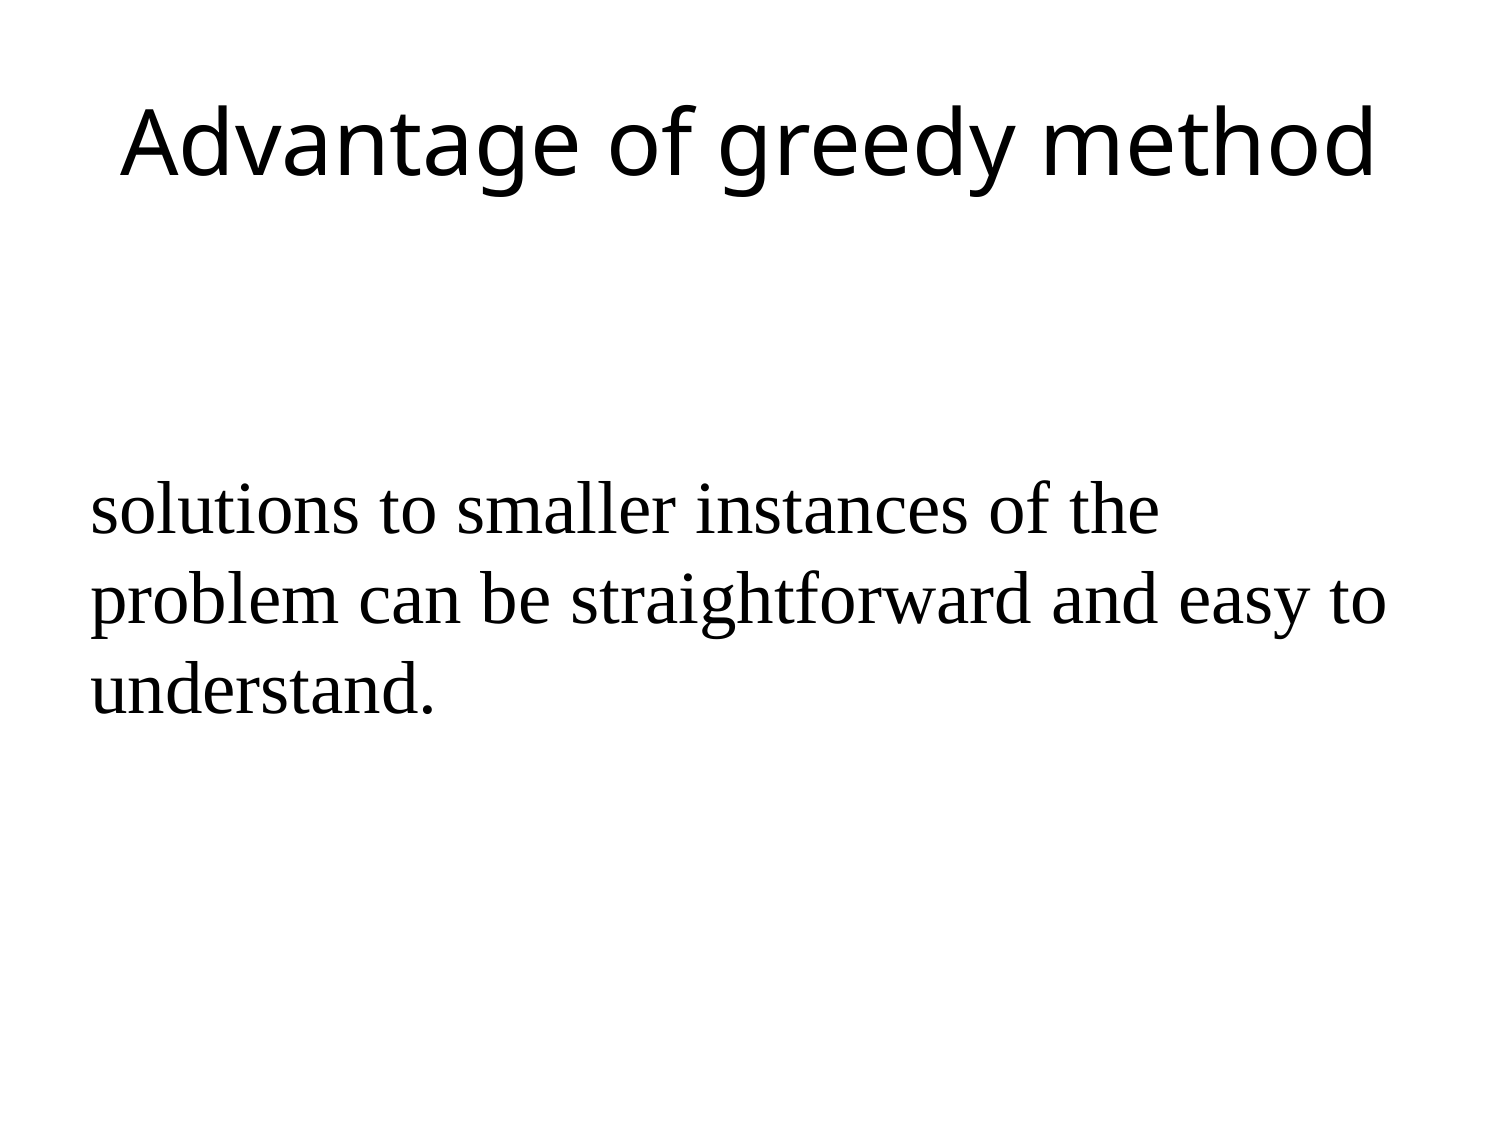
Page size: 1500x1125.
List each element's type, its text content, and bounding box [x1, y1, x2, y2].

title Advantage of greedy method [75, 45, 1425, 233]
list solutions to smaller instances of the problem can be straightforward and easy to understand. [75, 262, 1425, 1005]
